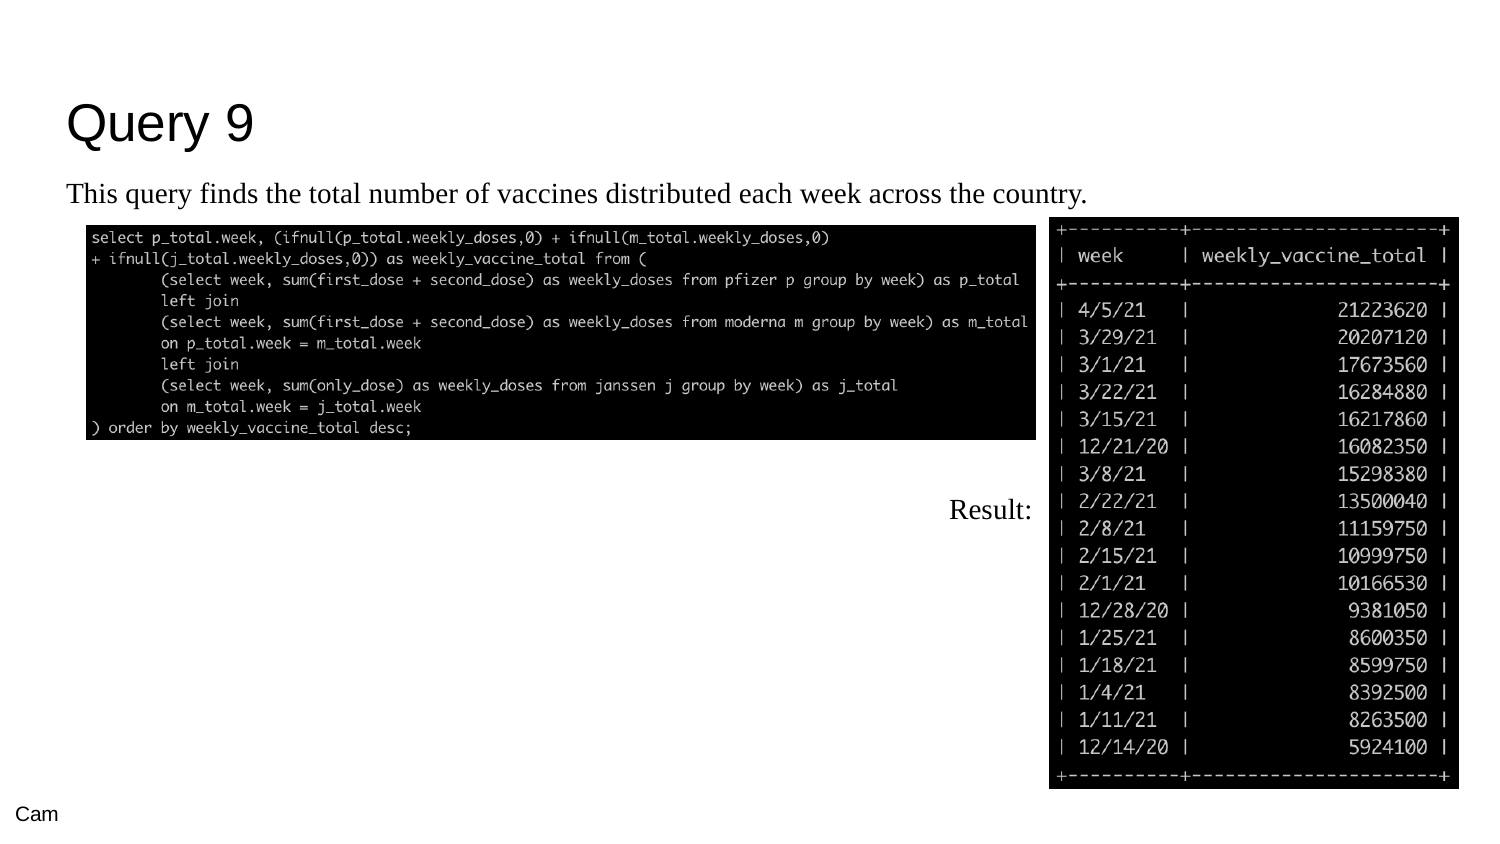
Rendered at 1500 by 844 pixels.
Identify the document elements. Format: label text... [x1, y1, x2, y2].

list This query finds the total number of vaccines distributed each week across the country. Result: [51, 153, 1449, 750]
title Query 9 [51, 72, 1449, 153]
picture [1049, 217, 1459, 789]
text_box Cam [0, 788, 140, 839]
picture [85, 225, 1037, 440]
